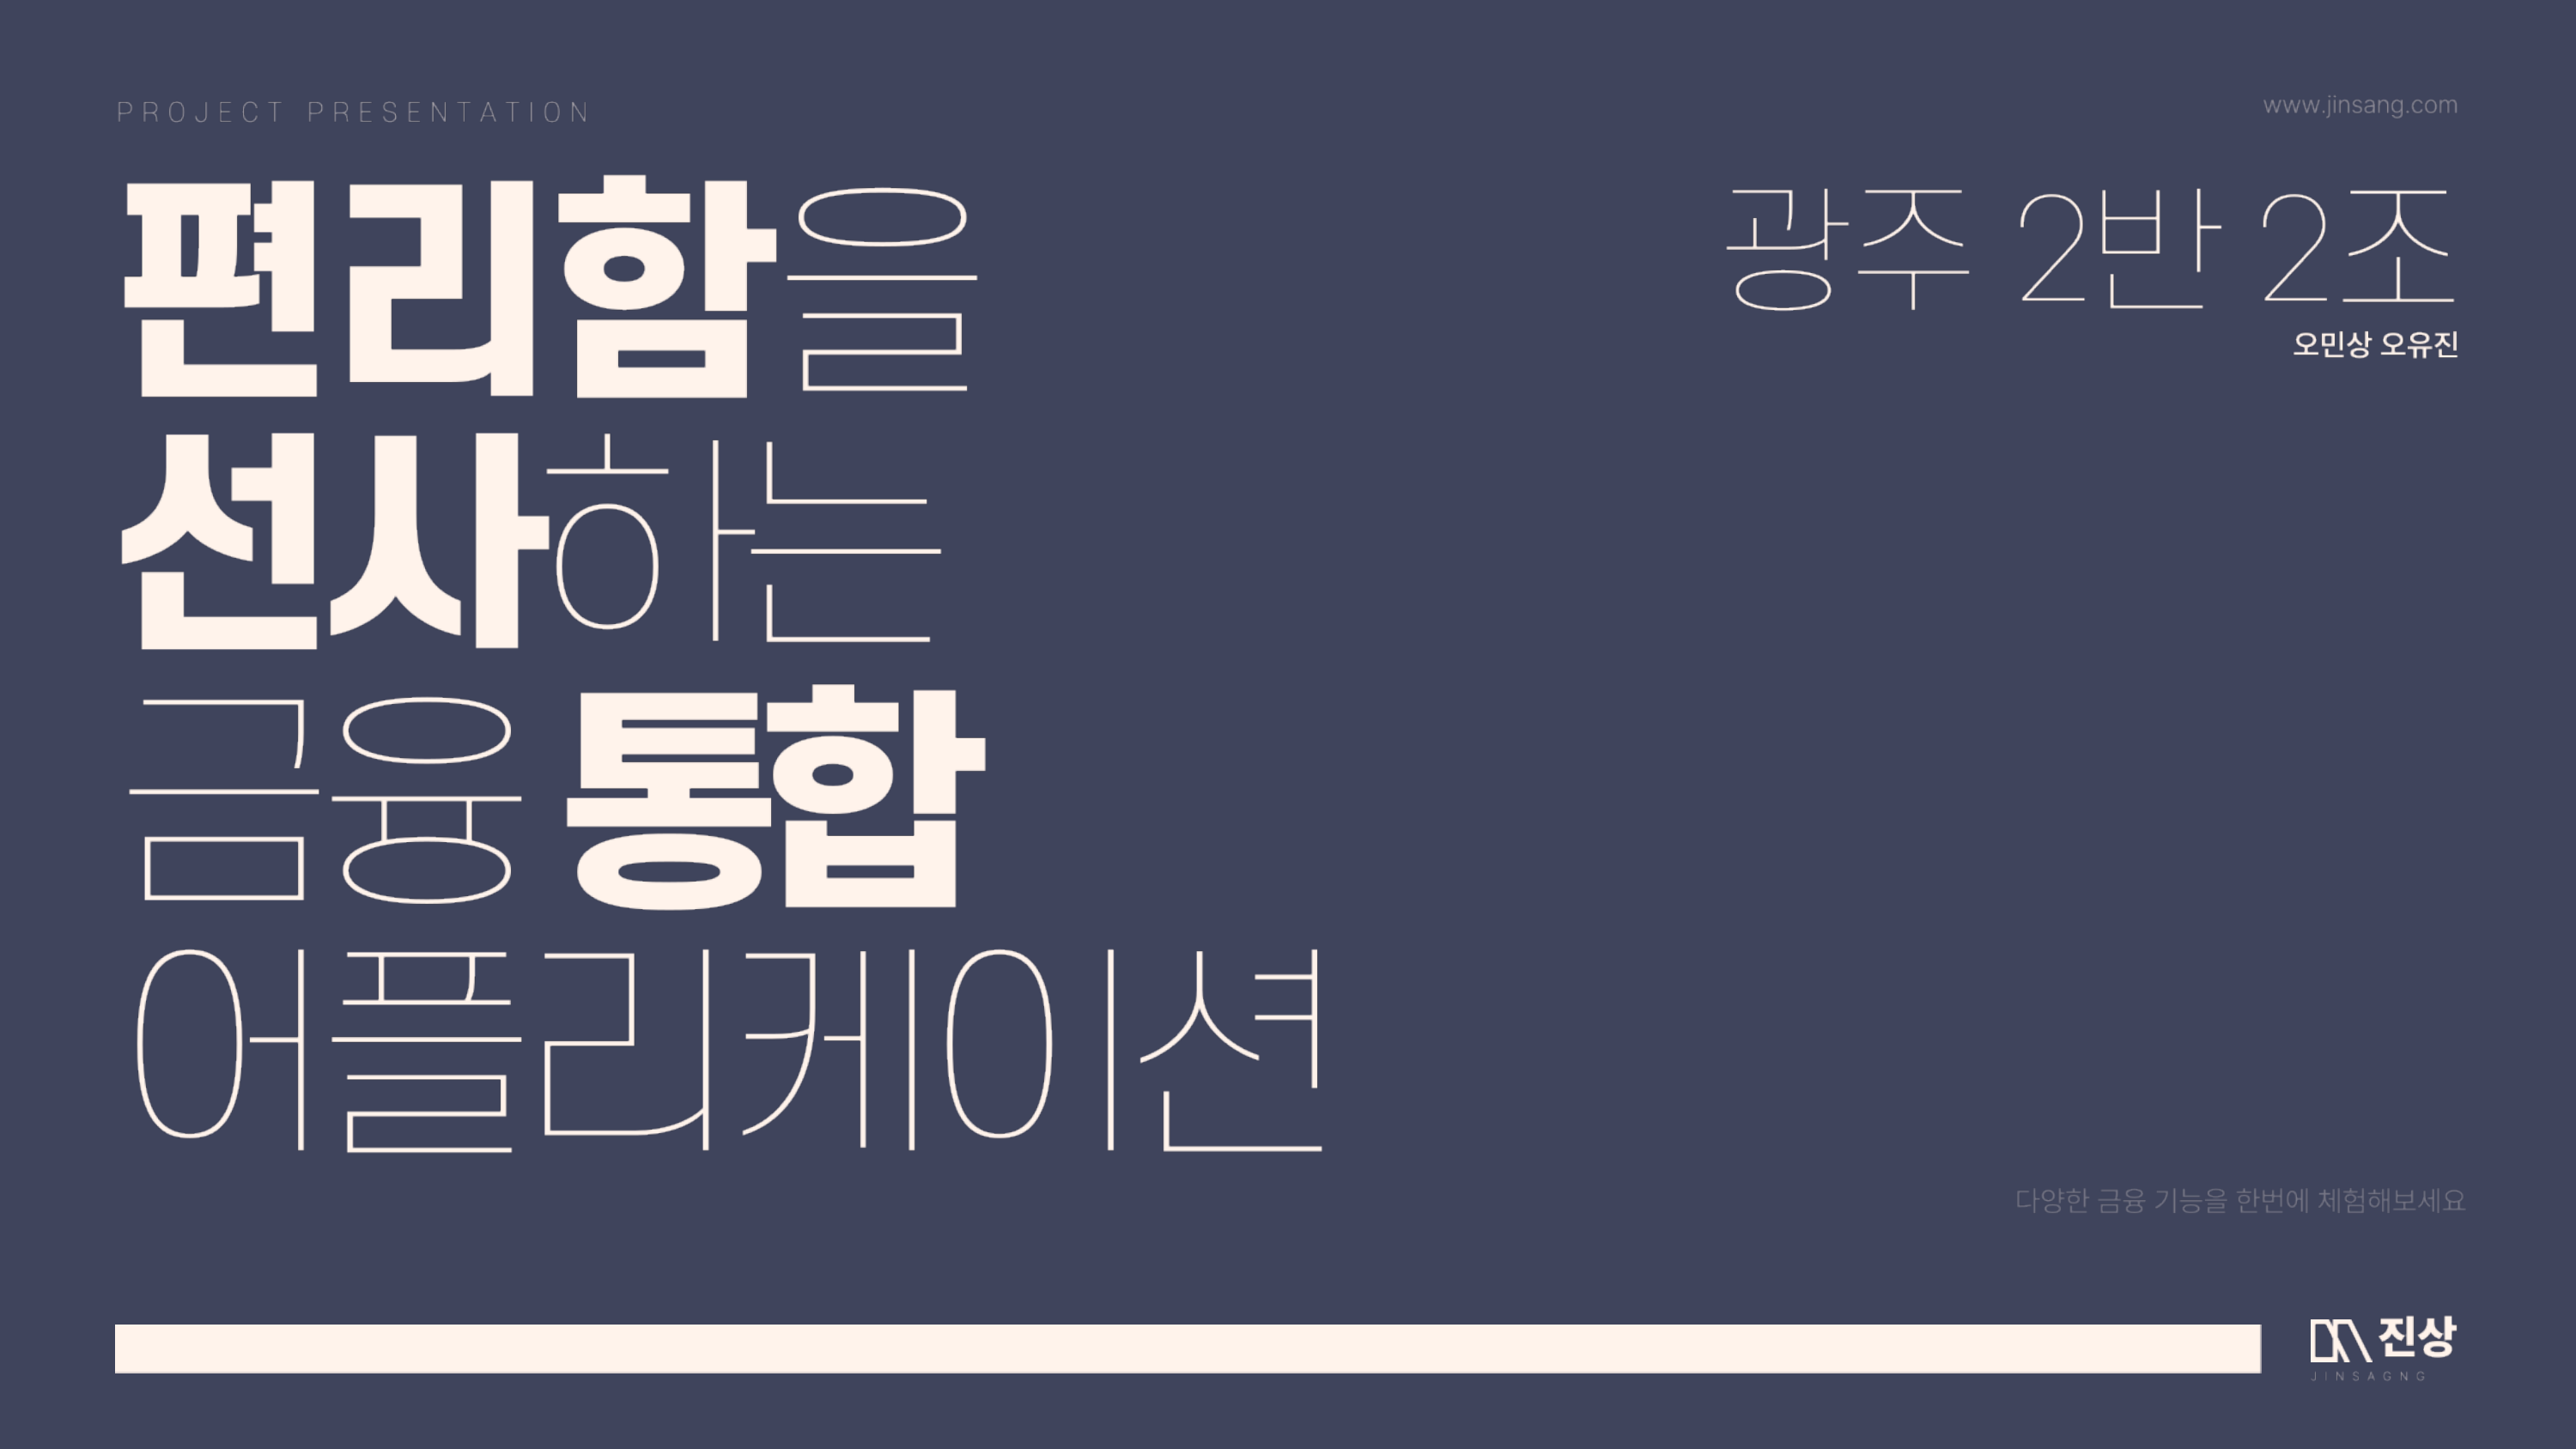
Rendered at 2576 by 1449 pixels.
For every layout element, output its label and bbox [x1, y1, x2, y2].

picture [28, 2, 2576, 1412]
text_box [2306, 1286, 2500, 1410]
